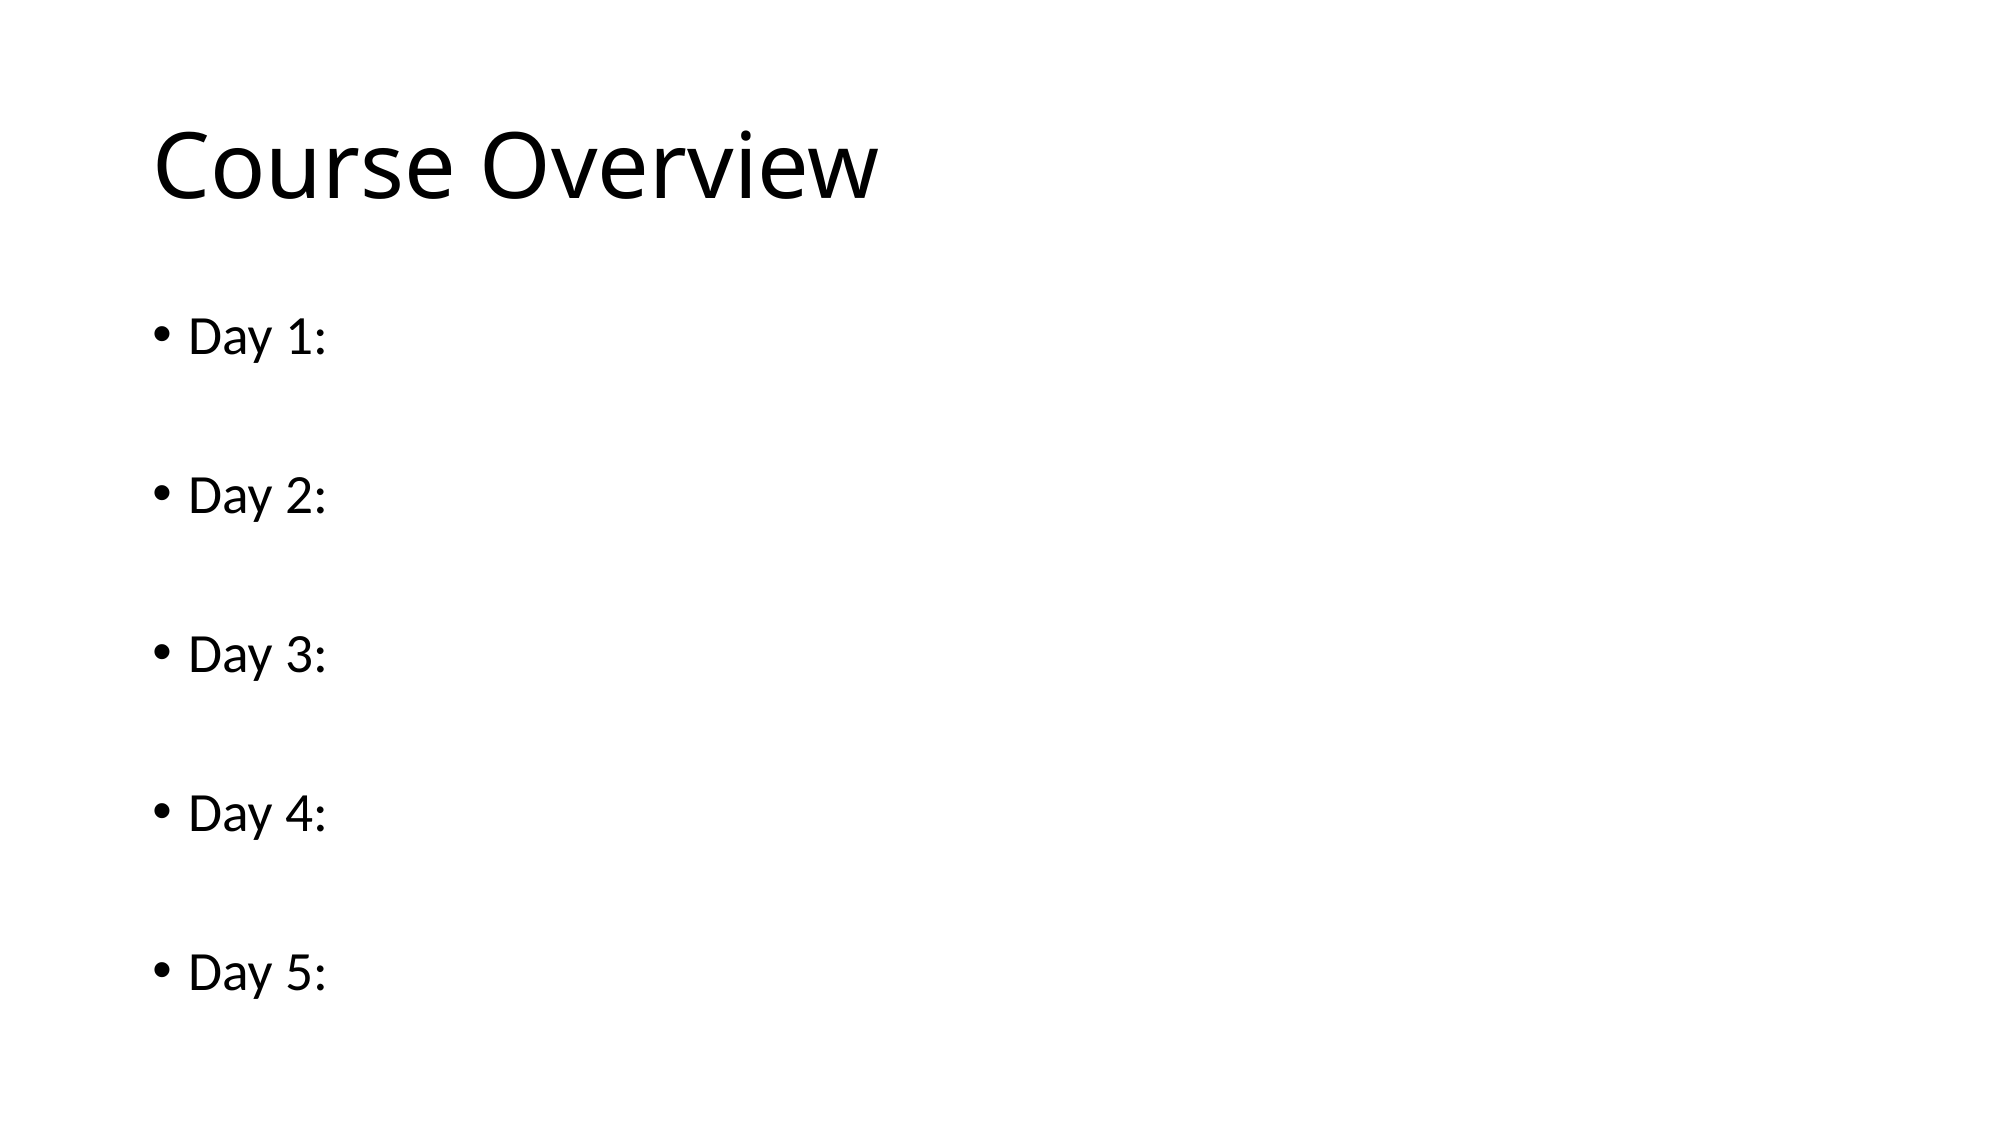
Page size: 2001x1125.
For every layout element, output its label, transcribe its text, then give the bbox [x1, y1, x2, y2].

list Day 1: Day 2: Day 3: Day 4: Day 5: [137, 299, 1863, 1014]
title Course Overview [137, 59, 1863, 278]
